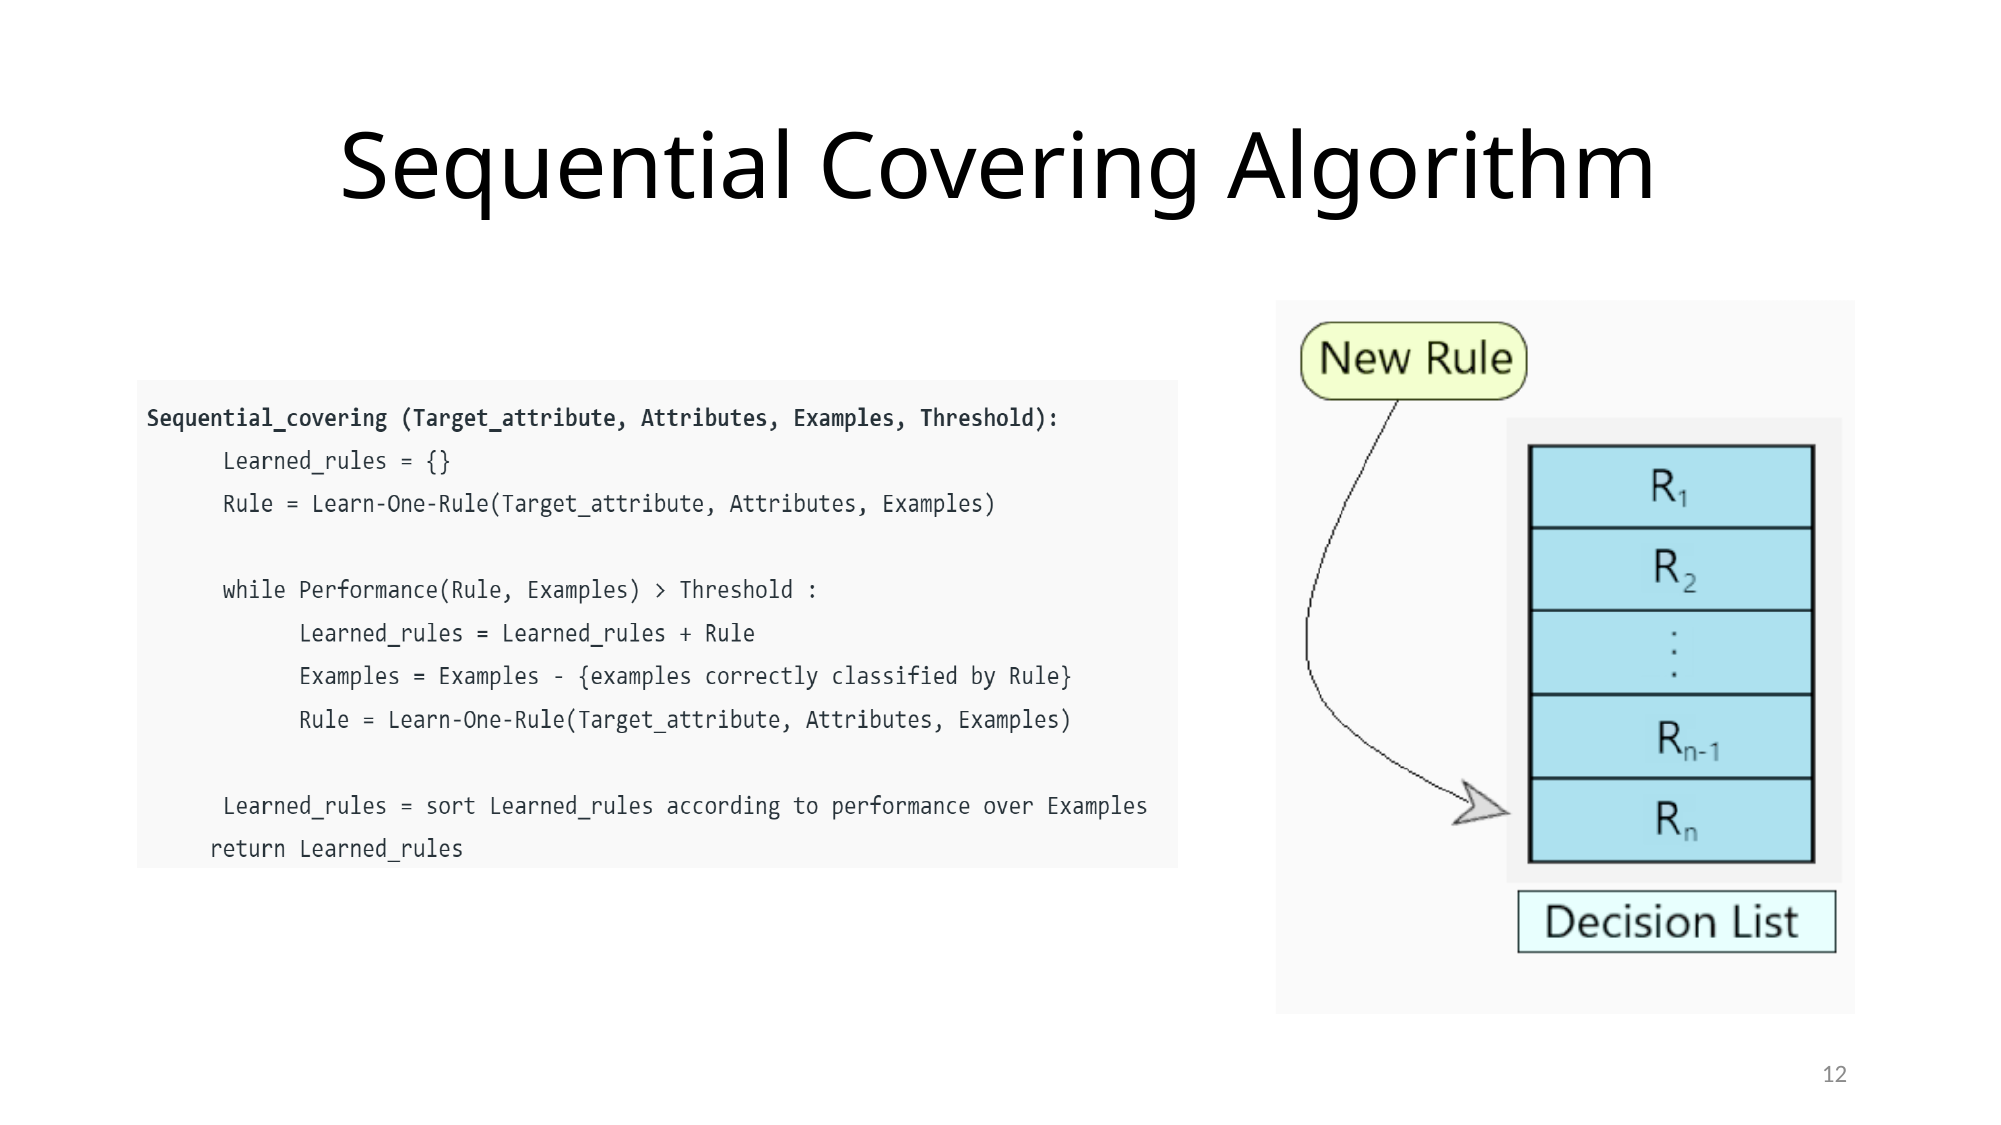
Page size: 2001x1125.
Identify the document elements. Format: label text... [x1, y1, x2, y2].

title Sequential Covering Algorithm [137, 59, 1863, 278]
slide_number 12 [1412, 1042, 1863, 1103]
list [137, 380, 1178, 868]
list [1275, 299, 1855, 1014]
